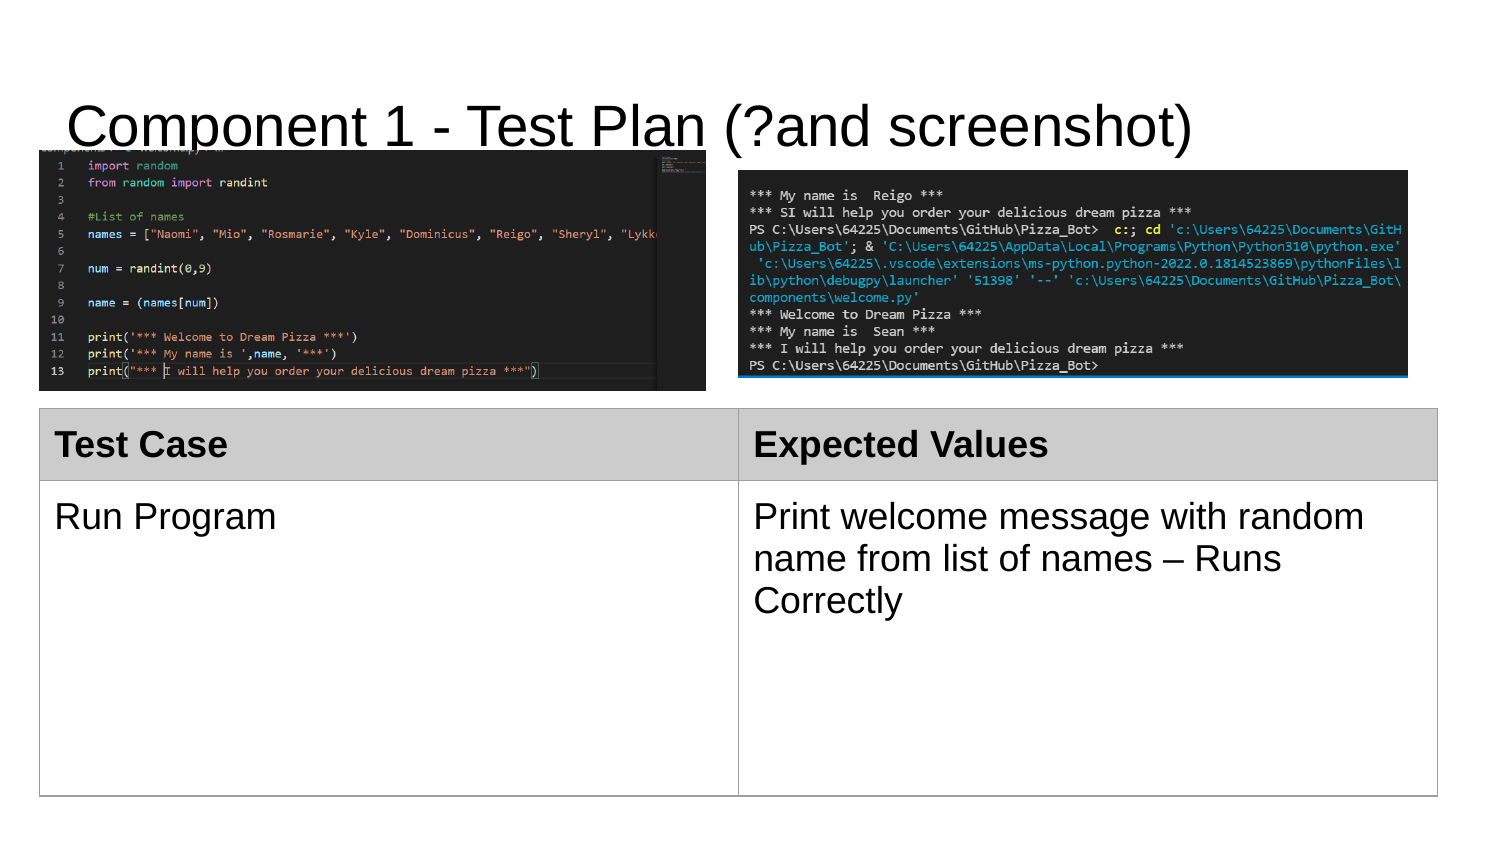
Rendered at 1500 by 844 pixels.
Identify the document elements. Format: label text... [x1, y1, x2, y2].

picture [738, 170, 1408, 379]
picture [39, 150, 706, 391]
table_cell Run Program [40, 481, 738, 795]
table_cell Print welcome message with random name from list of names – Runs Correctly [739, 481, 1437, 795]
table_header Expected Values [739, 409, 1437, 480]
table_header Test Case [40, 409, 738, 480]
title Component 1 - Test Plan (?and screenshot) [51, 72, 1449, 167]
